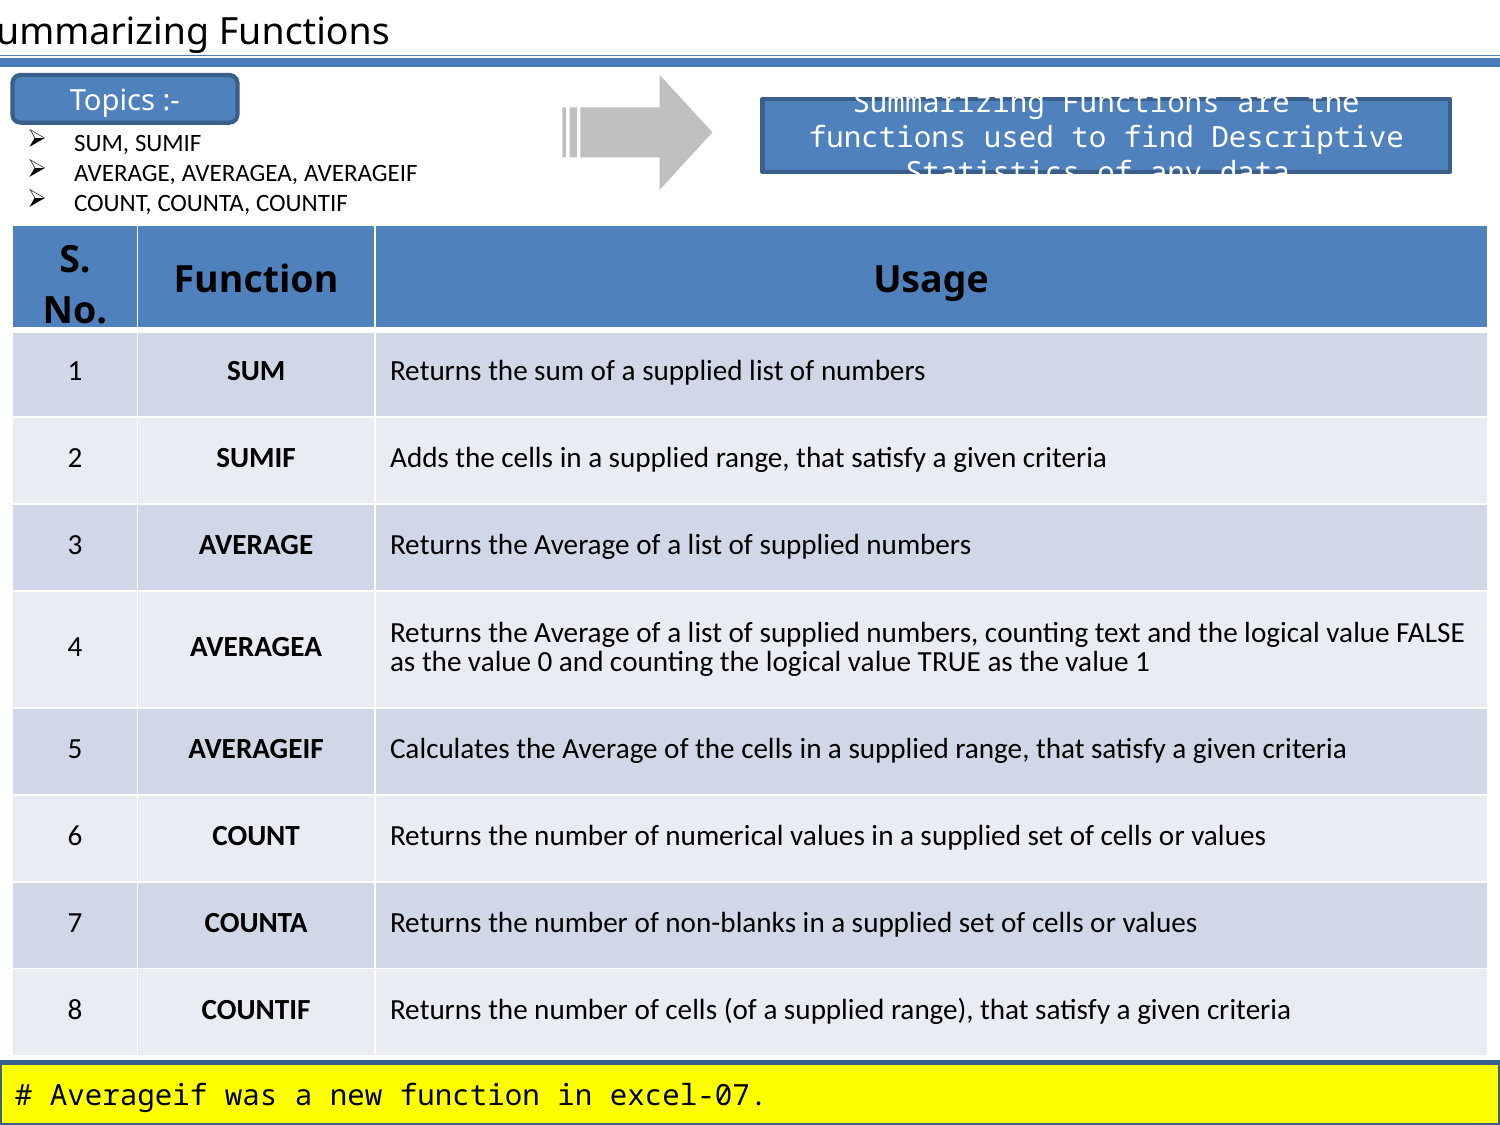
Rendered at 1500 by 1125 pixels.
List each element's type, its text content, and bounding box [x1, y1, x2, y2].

table_cell 3 [13, 505, 137, 590]
text_box SUM, SUMIF AVERAGE, AVERAGEA, AVERAGEIF COUNT, COUNTA, COUNTIF [12, 118, 763, 224]
text_box Topics :- [10, 72, 240, 125]
table_cell 8 [13, 969, 137, 1055]
table_cell Adds the cells in a supplied range, that satisfy a given criteria [376, 418, 1487, 503]
table_cell AVERAGEIF [138, 709, 374, 794]
table_cell 2 [13, 418, 137, 503]
table_cell Returns the number of numerical values in a supplied set of cells or values [376, 796, 1487, 881]
table_cell Returns the sum of a supplied list of numbers [376, 333, 1487, 416]
table_header Usage [376, 226, 1487, 327]
table_cell COUNT [138, 796, 374, 881]
table_cell Returns the number of non-blanks in a supplied set of cells or values [376, 883, 1487, 968]
table_cell COUNTIF [138, 969, 374, 1055]
table_cell AVERAGEA [138, 592, 374, 707]
table_cell 1 [13, 333, 137, 416]
text_box Summarizing Functions are the functions used to find Descriptive Statistics of any data. [760, 97, 1452, 174]
table_cell 5 [13, 709, 137, 794]
table_cell Returns the number of cells (of a supplied range), that satisfy a given criteria [376, 969, 1487, 1055]
table_cell AVERAGE [138, 505, 374, 590]
table_cell 6 [13, 796, 137, 881]
table_cell 7 [13, 883, 137, 968]
text_box [560, 72, 714, 192]
table_cell Returns the Average of a list of supplied numbers, counting text and the logical value FALSE as the value 0 and counting the logical value TRUE as the value 1 [376, 592, 1487, 707]
text_box # Averageif was a new function in excel-07. [0, 1060, 1500, 1125]
table_cell COUNTA [138, 883, 374, 968]
table_header S. No. [13, 226, 137, 327]
table_cell Returns the Average of a list of supplied numbers [376, 505, 1487, 590]
table_cell Calculates the Average of the cells in a supplied range, that satisfy a given criteria [376, 709, 1487, 794]
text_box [0, 55, 1500, 63]
table_cell SUMIF [138, 418, 374, 503]
text_box Summarizing Functions [0, 0, 406, 54]
table_header Function [138, 226, 374, 327]
table_cell 4 [13, 592, 137, 707]
table_cell SUM [138, 333, 374, 416]
